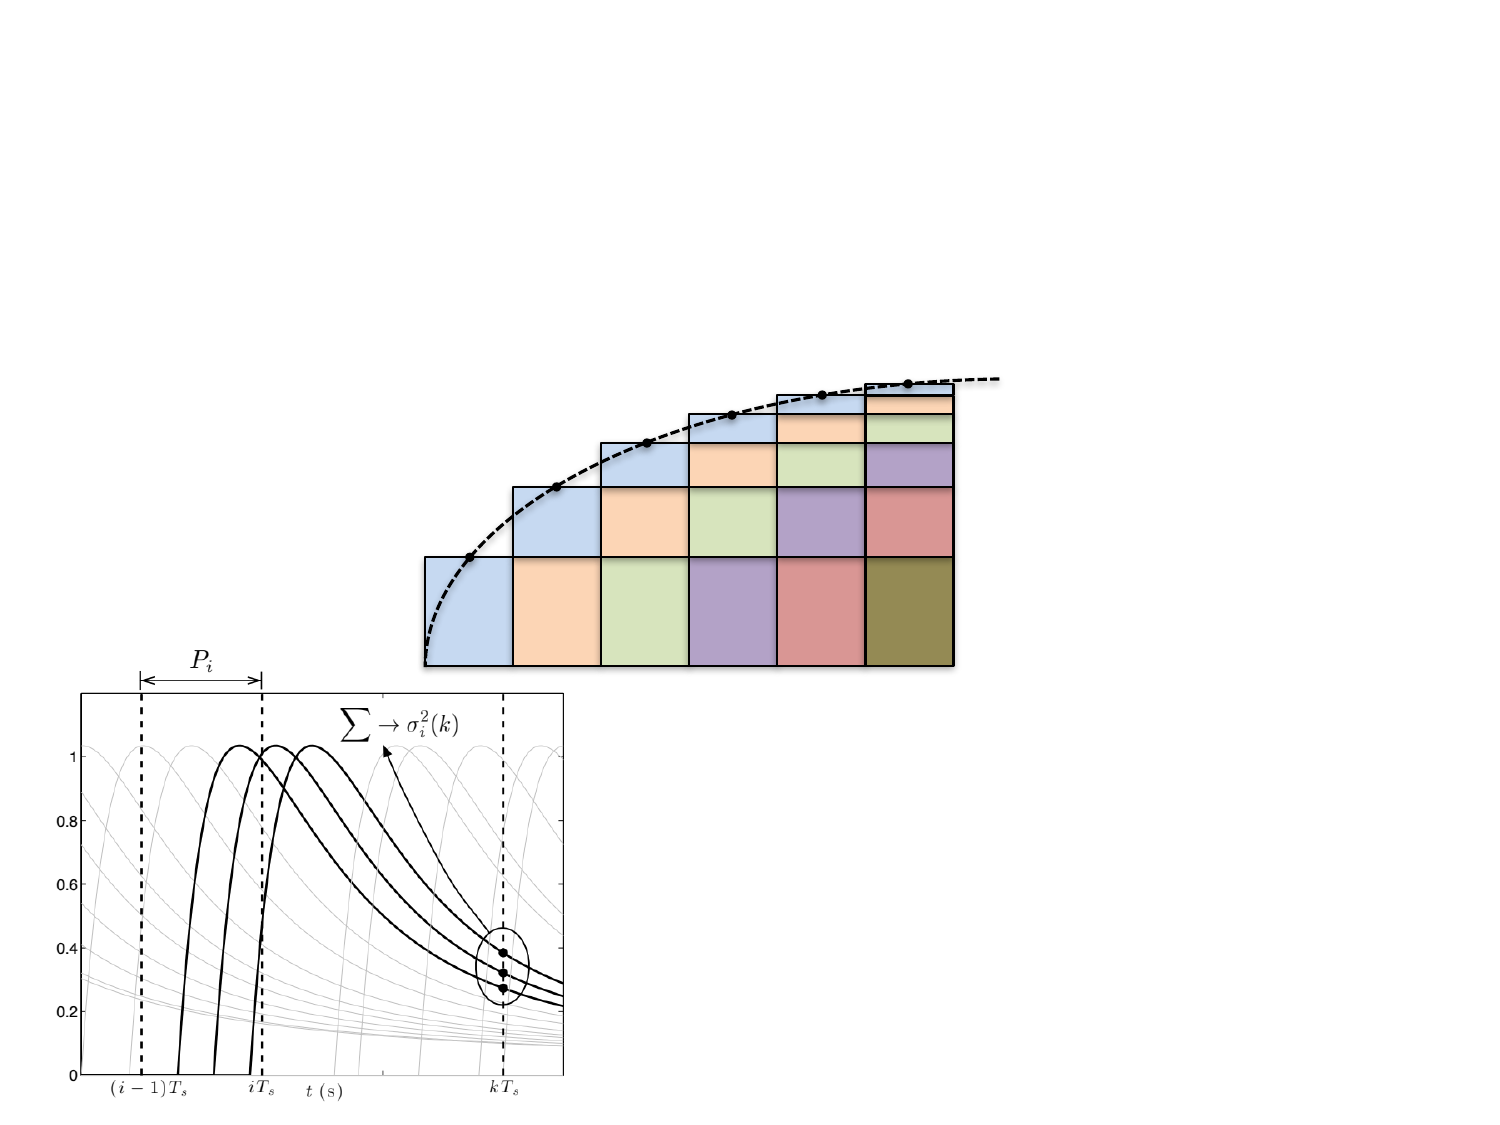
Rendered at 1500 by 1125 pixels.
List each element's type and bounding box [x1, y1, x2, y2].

text_box [465, 552, 475, 562]
text_box [513, 486, 547, 510]
text_box [777, 394, 804, 400]
picture [0, 650, 621, 1125]
text_box [689, 414, 719, 423]
text_box [903, 379, 913, 389]
text_box [424, 376, 1019, 668]
text_box [642, 438, 652, 448]
text_box [727, 410, 737, 420]
text_box [601, 442, 636, 457]
text_box [817, 390, 827, 400]
text_box [424, 556, 461, 628]
text_box [552, 482, 562, 492]
